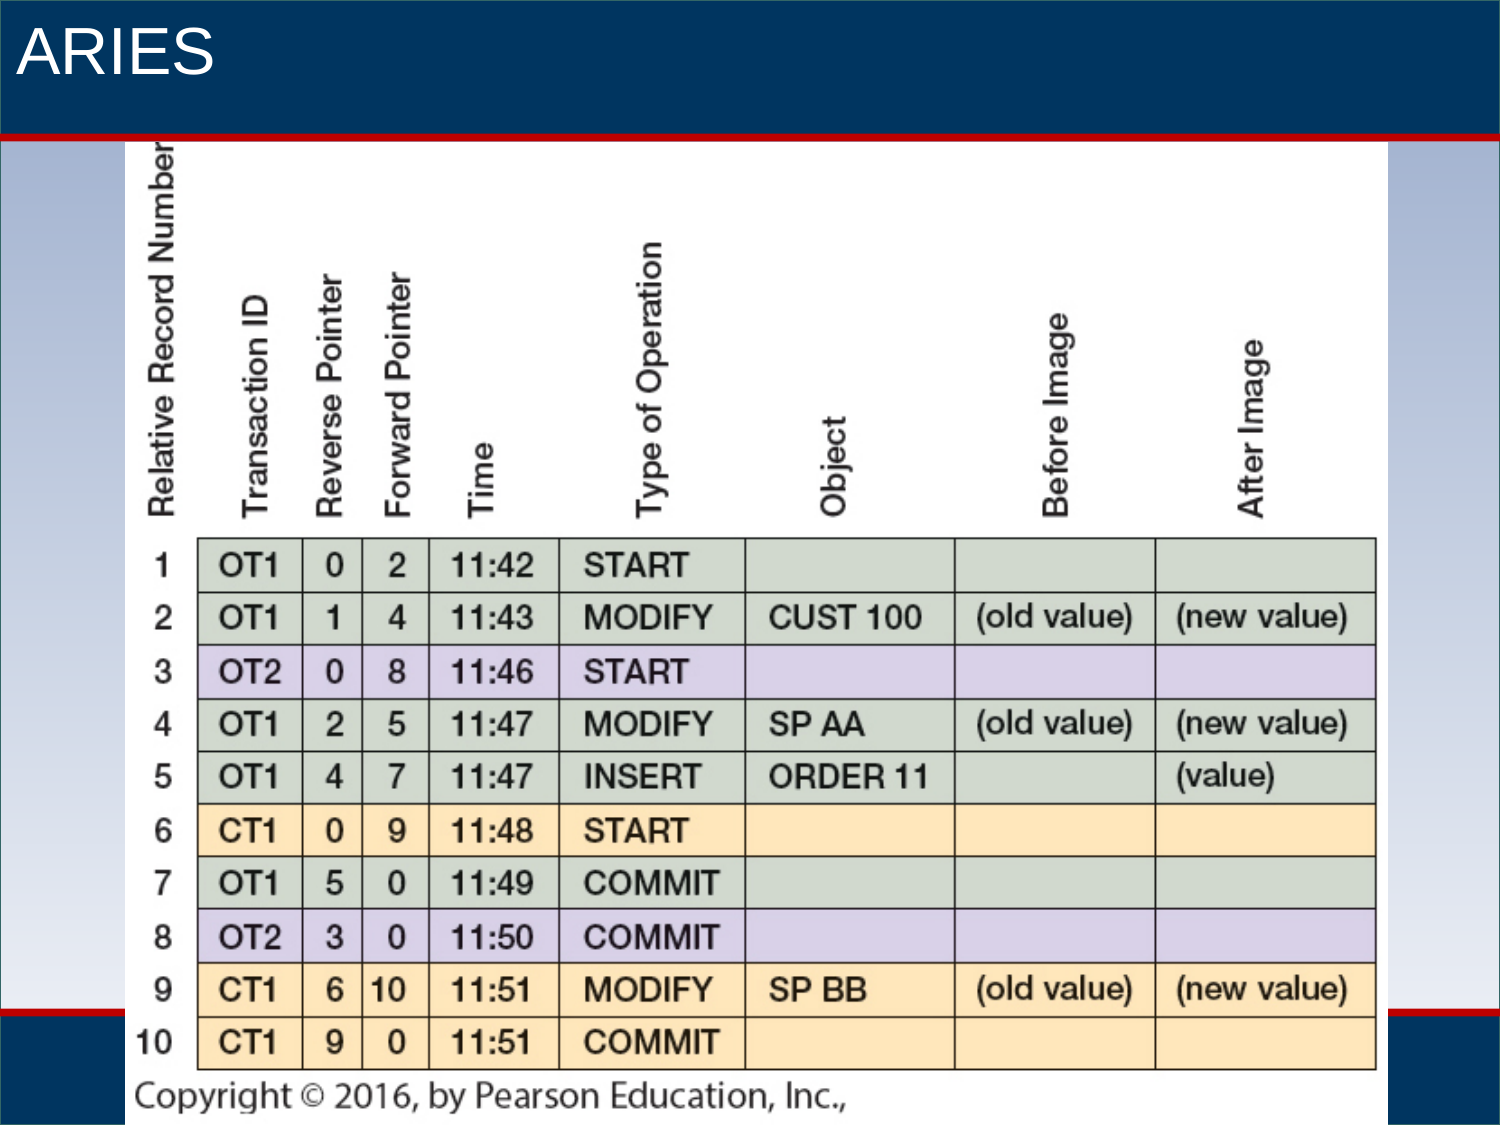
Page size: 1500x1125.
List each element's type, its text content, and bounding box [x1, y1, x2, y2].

title ARIES [1, 0, 1500, 111]
picture [124, 142, 1388, 1125]
